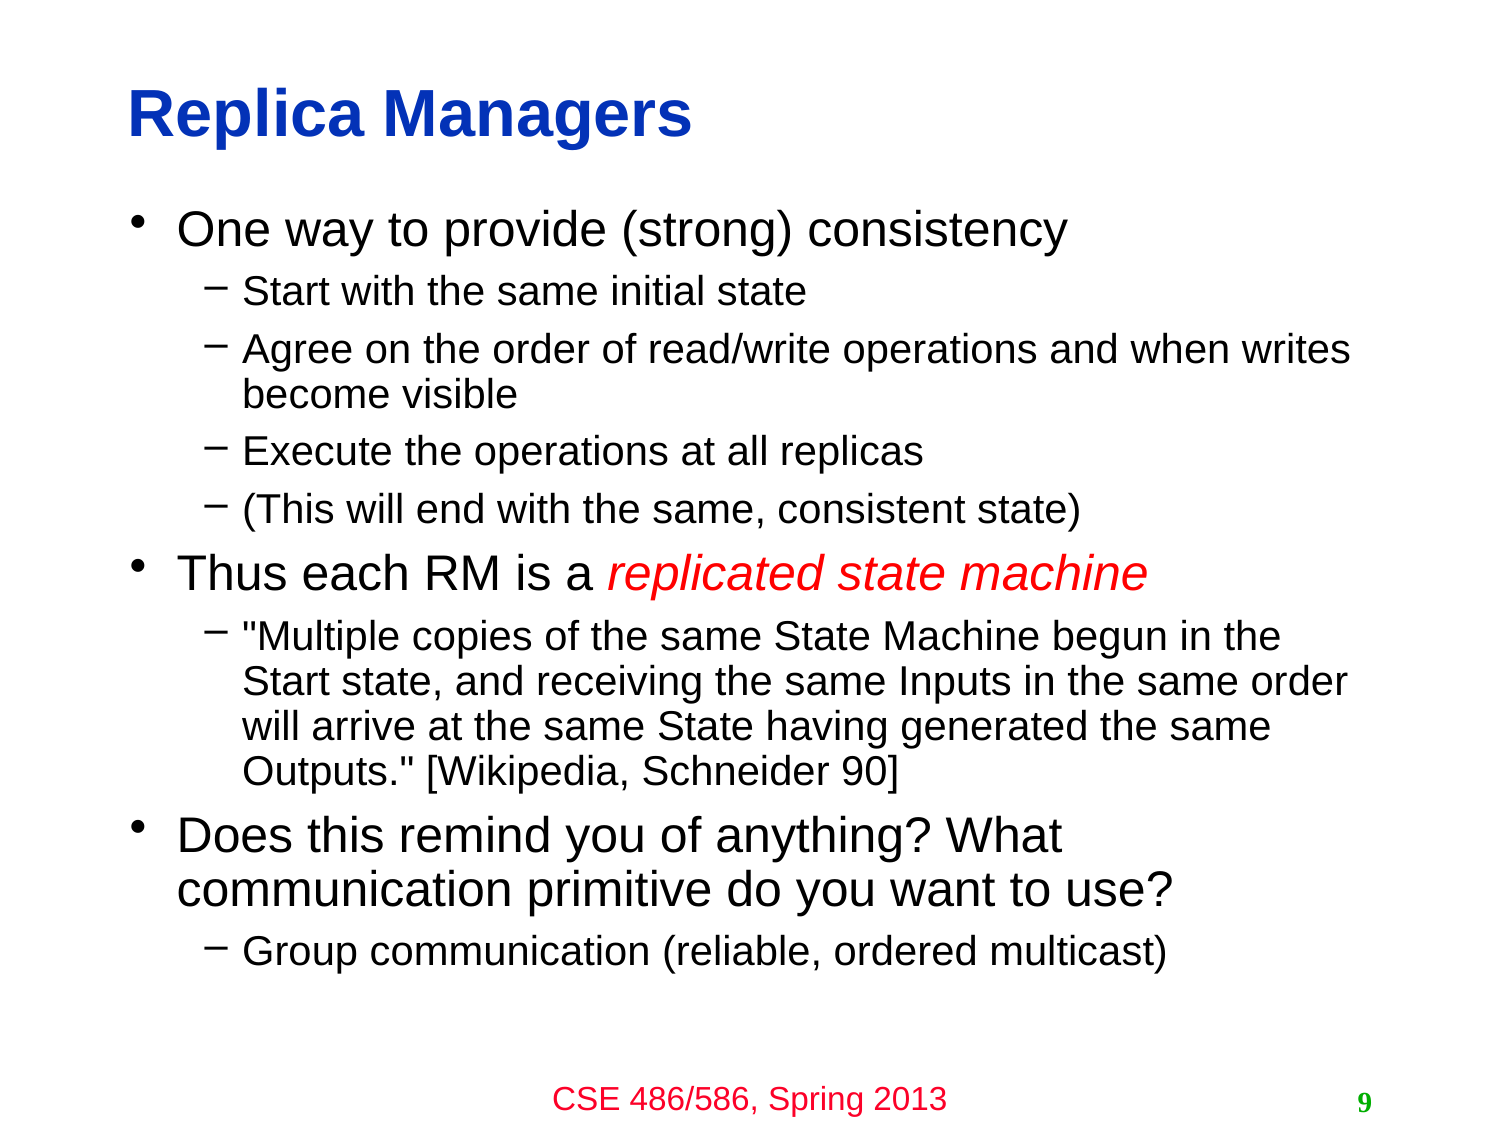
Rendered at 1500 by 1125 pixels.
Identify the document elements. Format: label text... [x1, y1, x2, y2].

slide_number 9 [1074, 1076, 1388, 1125]
list One way to provide (strong) consistency Start with the same initial state Agree on the order of read/write operations and when writes become visible Execute the operations at all replicas (This will end with the same, consistent state) Thus each RM is a replicated state machine "Multiple copies of the same State Machine begun in the Start state, and receiving the same Inputs in the same order will arrive at the same State having generated the same Outputs." [Wikipedia, Schneider 90] Does this remind you of anything? What communication primitive do you want to use? Group communication (reliable, ordered multicast) [114, 195, 1376, 1005]
title Replica Managers [112, 53, 1310, 176]
